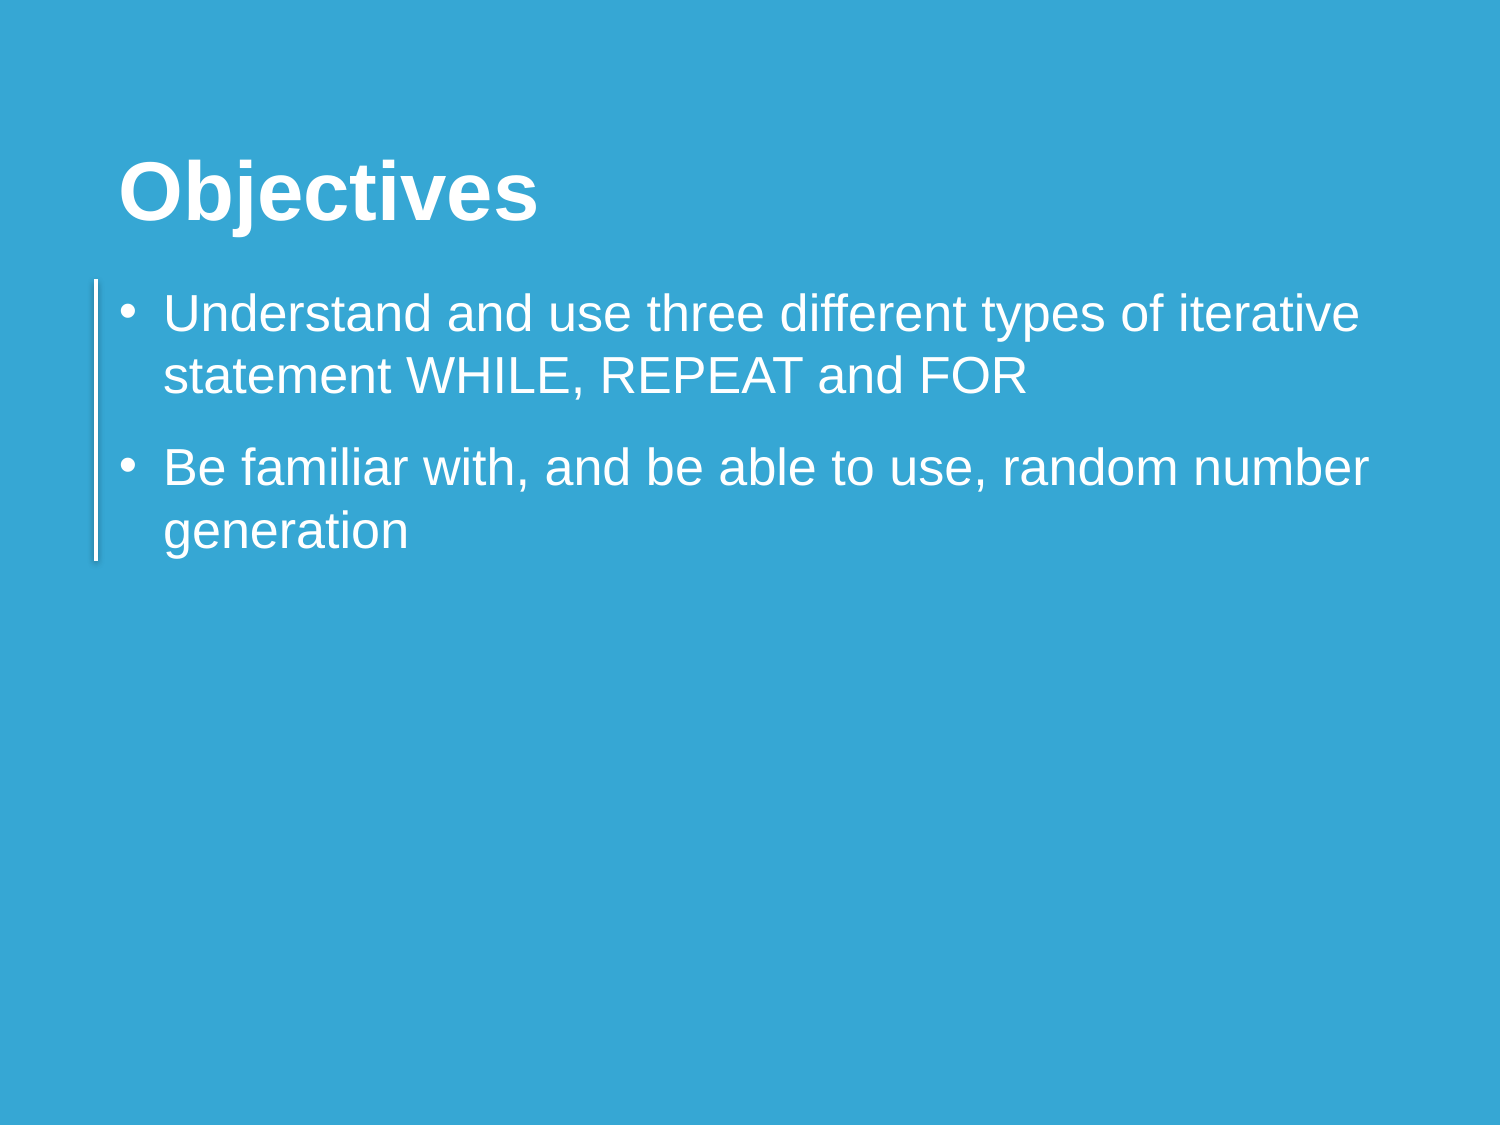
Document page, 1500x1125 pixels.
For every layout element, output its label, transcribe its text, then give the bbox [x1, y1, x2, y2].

list Objectives [118, 148, 1401, 259]
list Understand and use three different types of iterative statement WHILE, REPEAT and FOR Be familiar with, and be able to use, random number generation [118, 279, 1409, 1087]
